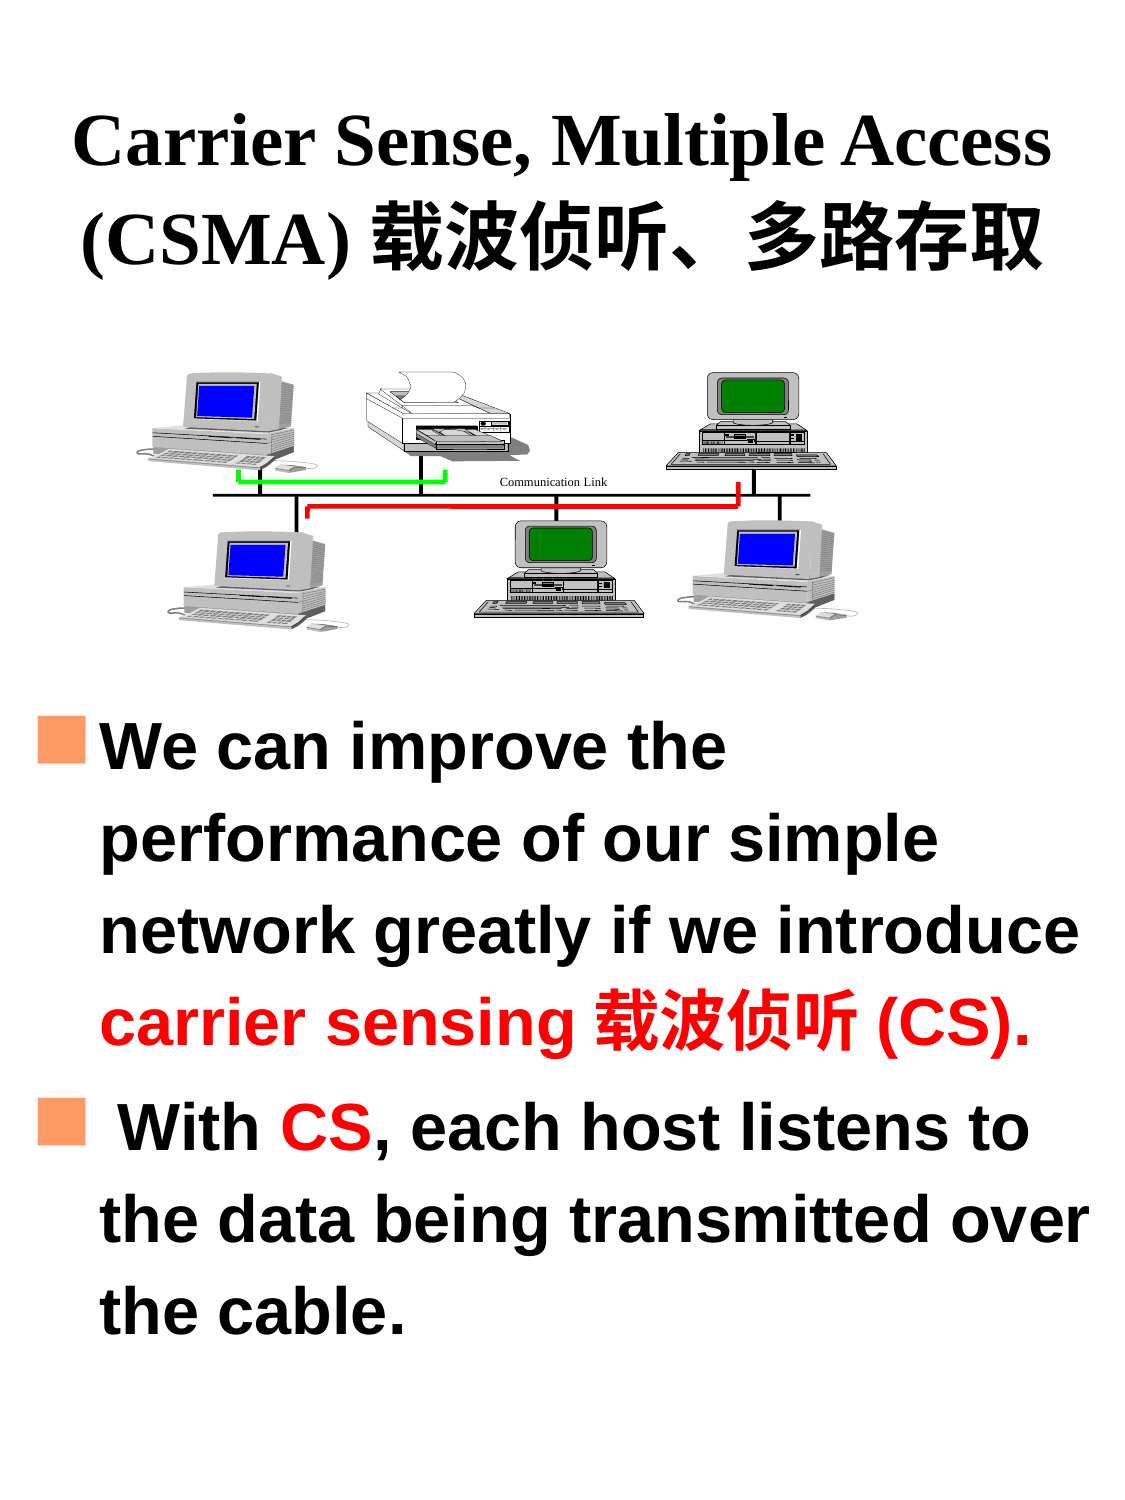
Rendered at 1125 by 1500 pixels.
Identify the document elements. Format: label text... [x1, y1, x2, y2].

title Carrier Sense, Multiple Access (CSMA)载波侦听、多路存取 [0, 88, 1125, 273]
list We can improve the performance of our simple network greatly if we introduce carrier sensing载波侦听(CS). With CS, each host listens to the data being transmitted over the cable. [27, 683, 1125, 1451]
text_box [137, 372, 858, 632]
